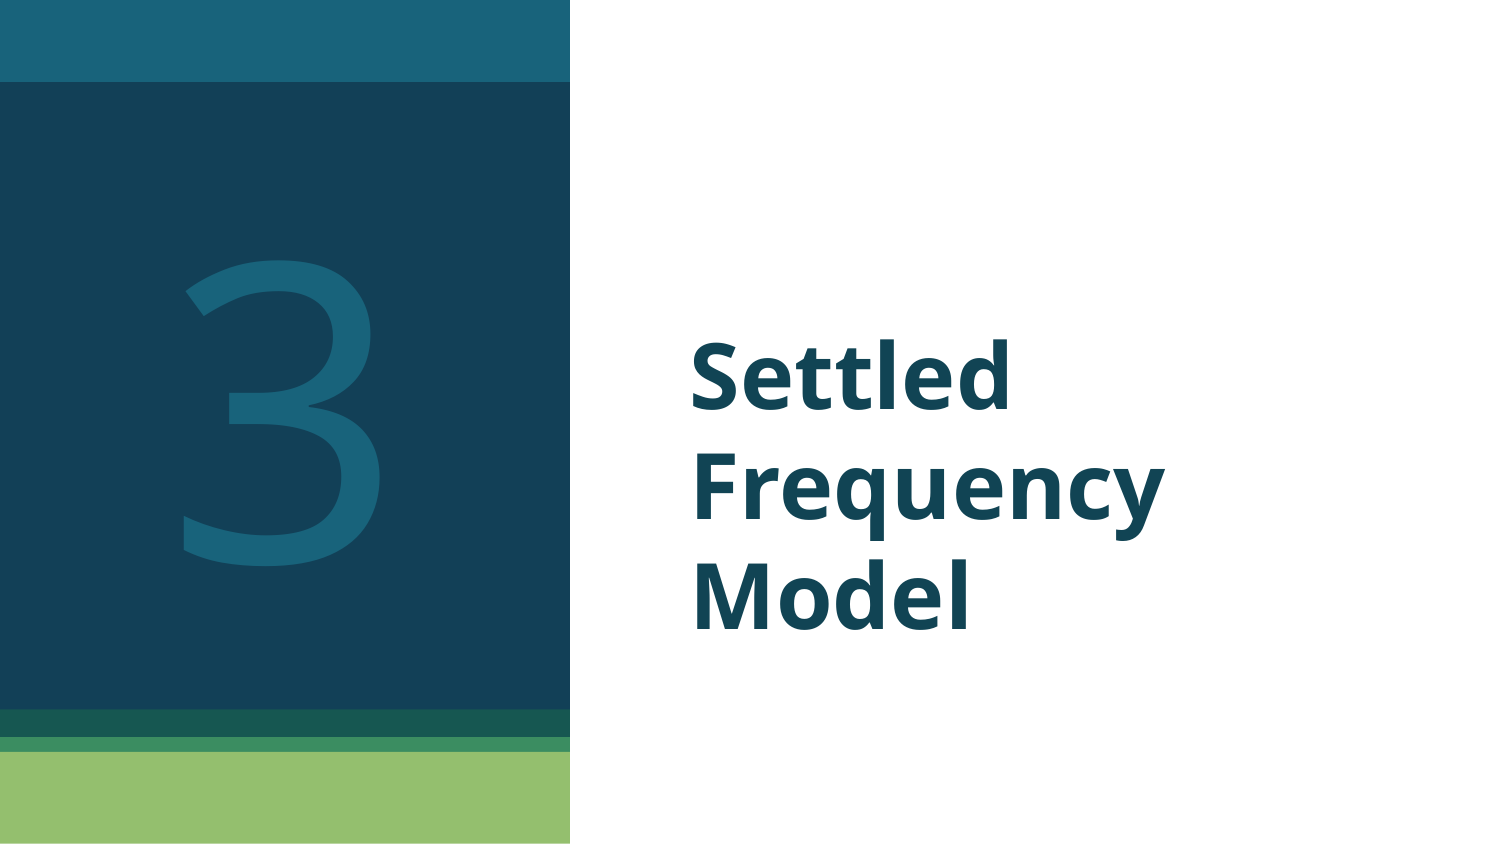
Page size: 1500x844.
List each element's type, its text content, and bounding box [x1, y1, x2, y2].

text_box 3 [0, 82, 570, 709]
title Settled Frequency Model [674, 472, 1414, 663]
